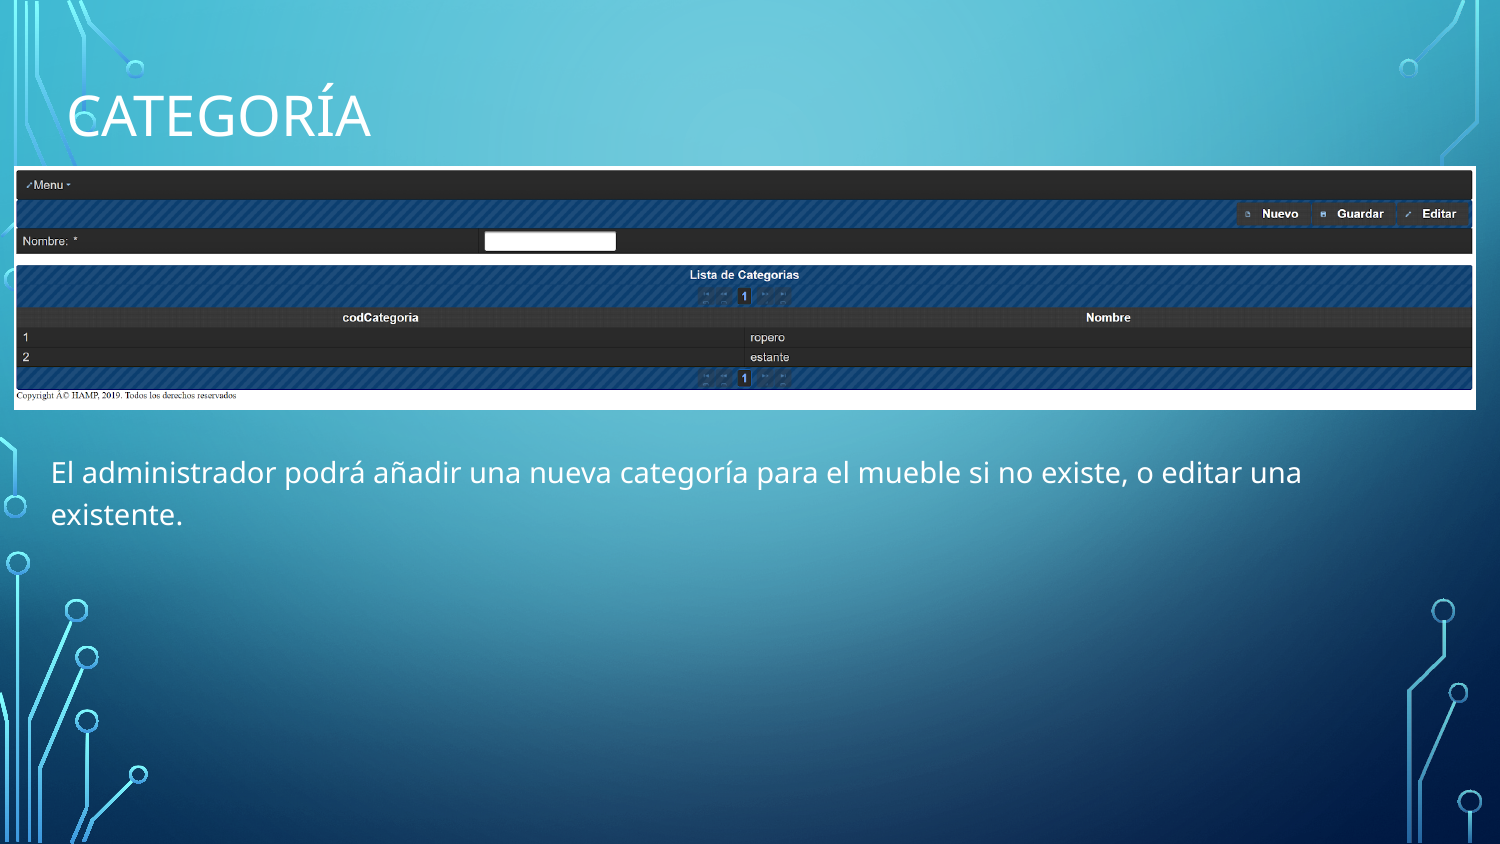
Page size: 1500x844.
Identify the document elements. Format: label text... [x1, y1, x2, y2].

title Categoría [51, 72, 1449, 166]
picture [14, 166, 1477, 410]
list El administrador podrá añadir una nueva categoría para el mueble si no existe, o editar una existente. [35, 432, 1449, 750]
